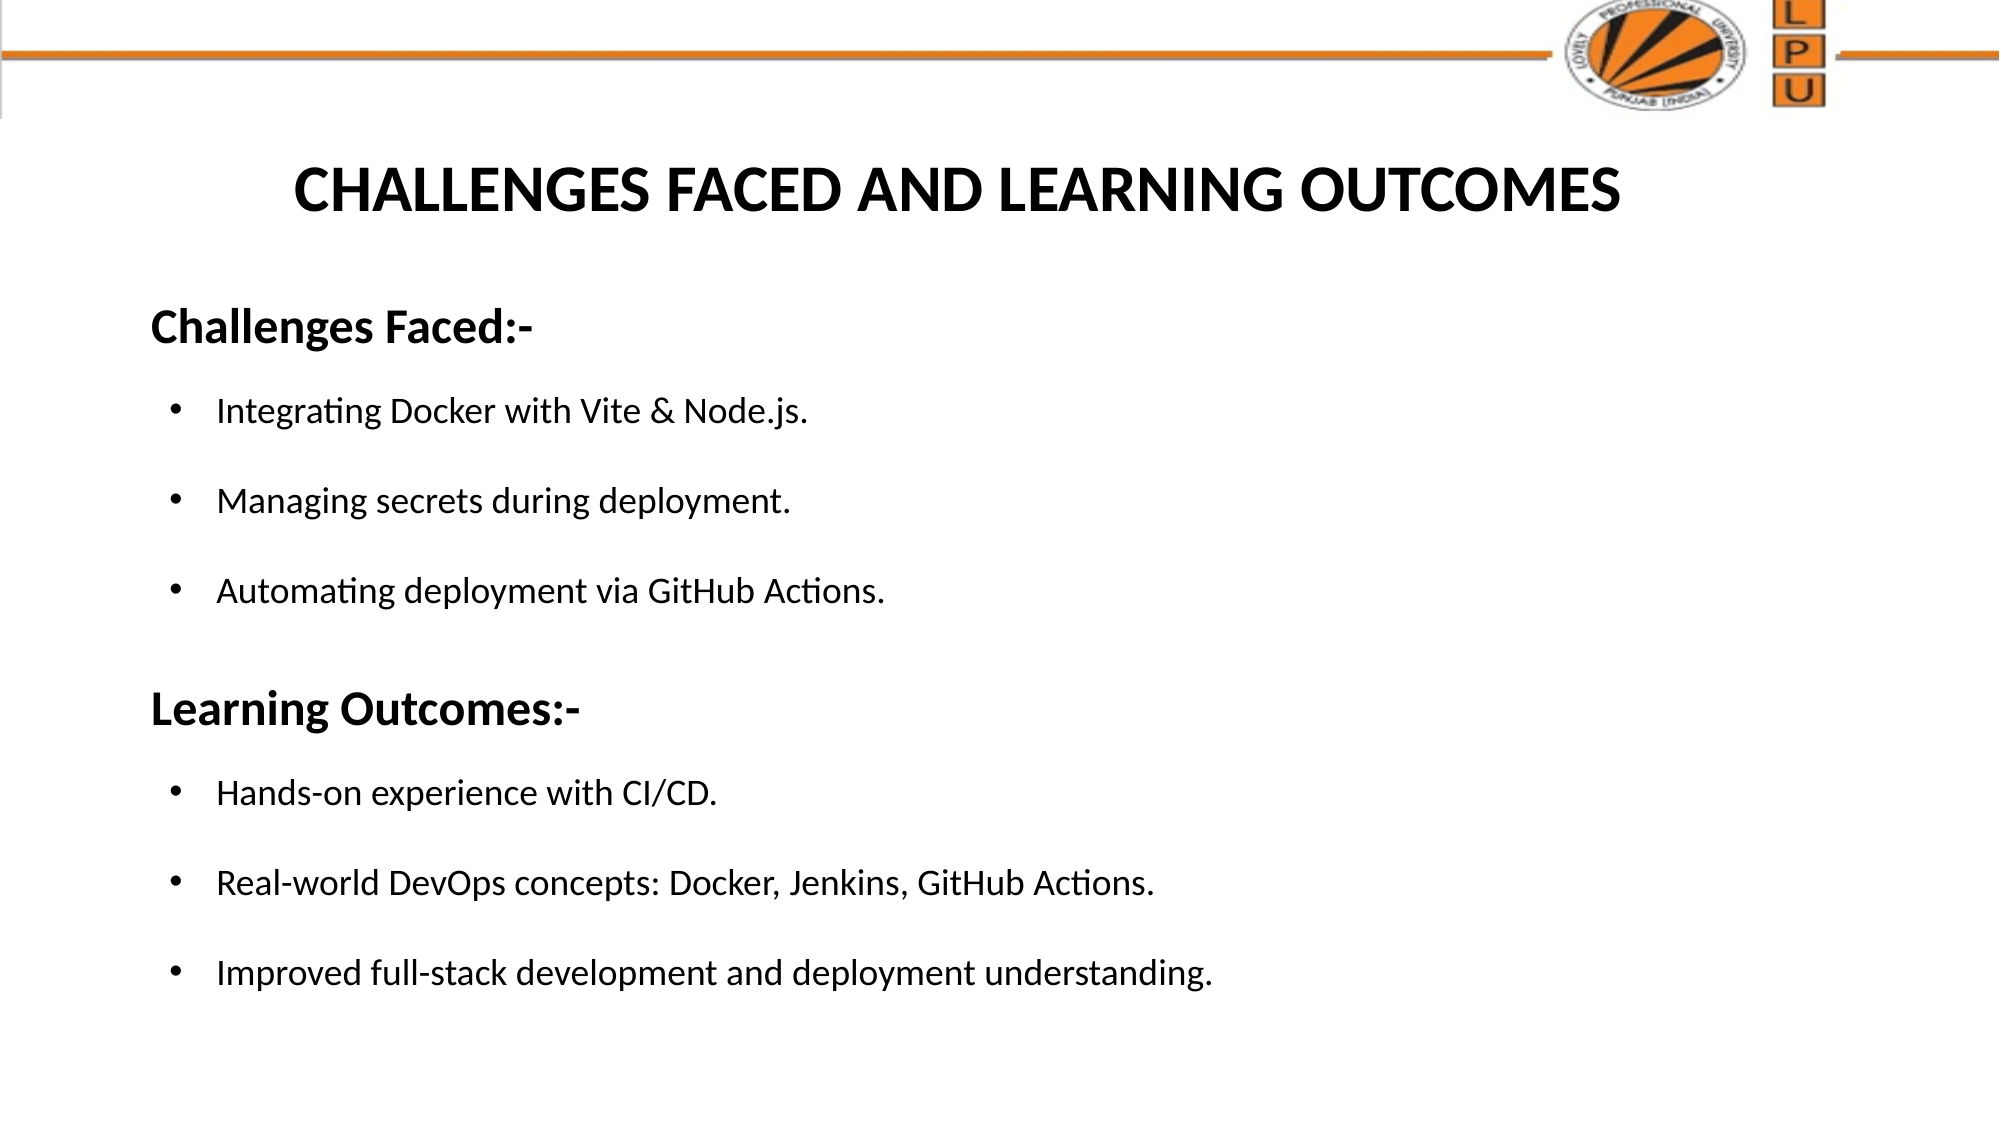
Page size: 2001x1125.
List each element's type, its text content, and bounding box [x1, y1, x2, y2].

text_box Learning Outcomes:- [136, 667, 769, 743]
text_box Integrating Docker with Vite & Node.js. Managing secrets during deployment. Automating deployment via GitHub Actions. [154, 333, 1696, 618]
text_box Challenges Faced:- [136, 286, 706, 362]
text_box Hands-on experience with CI/CD. Real-world DevOps concepts: Docker, Jenkins, GitHub Actions. Improved full-stack development and deployment understanding. [154, 760, 1299, 1001]
picture [0, 0, 1999, 119]
text_box CHALLENGES FACED AND LEARNING OUTCOMES [280, 137, 1805, 233]
